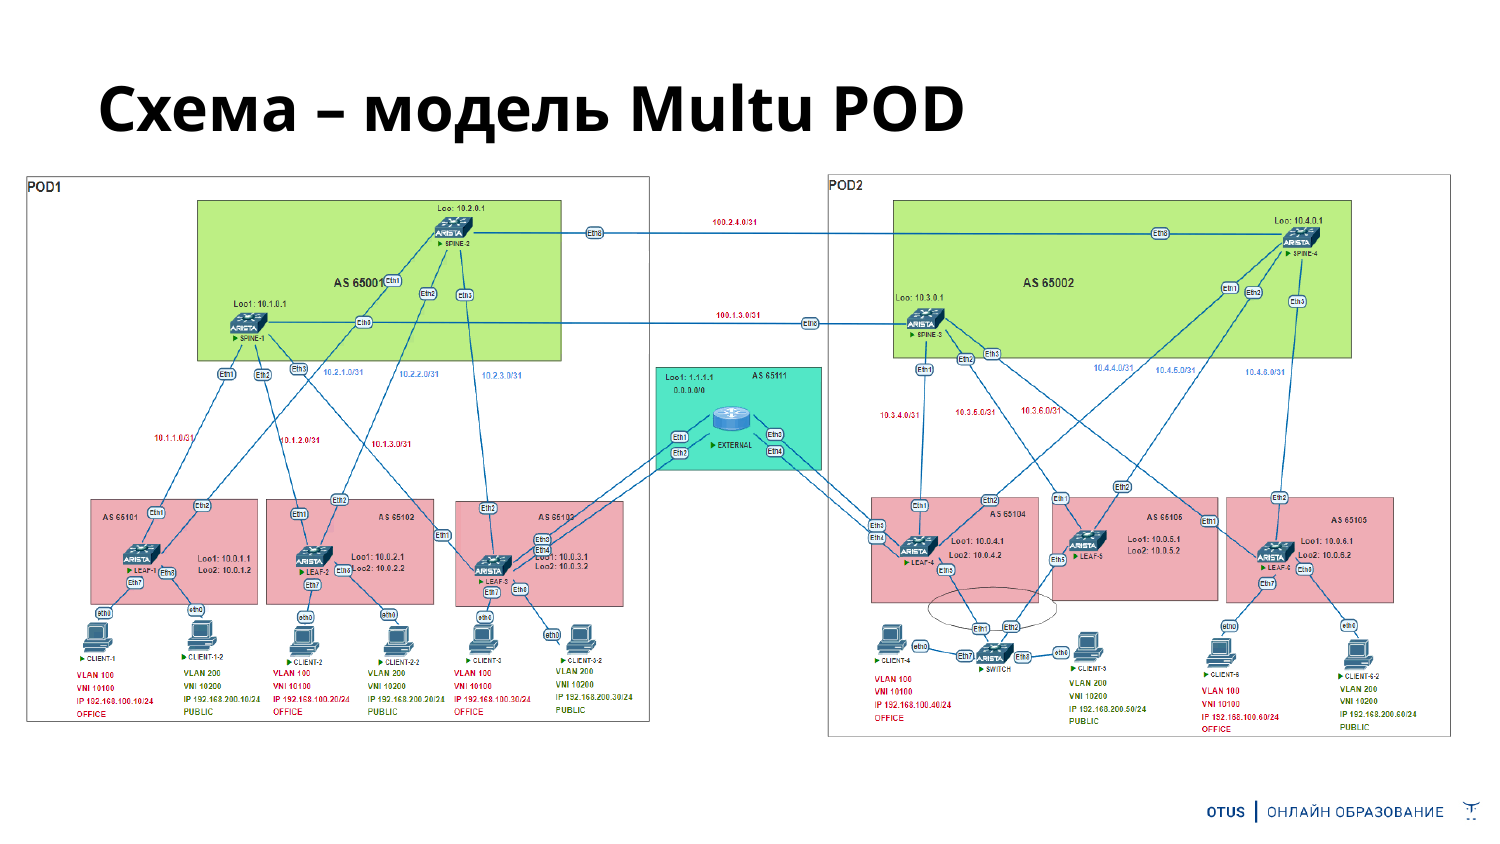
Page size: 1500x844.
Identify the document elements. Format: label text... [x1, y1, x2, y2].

title Схема – модель Multu POD [82, 54, 1480, 234]
picture [0, 0, 1500, 844]
